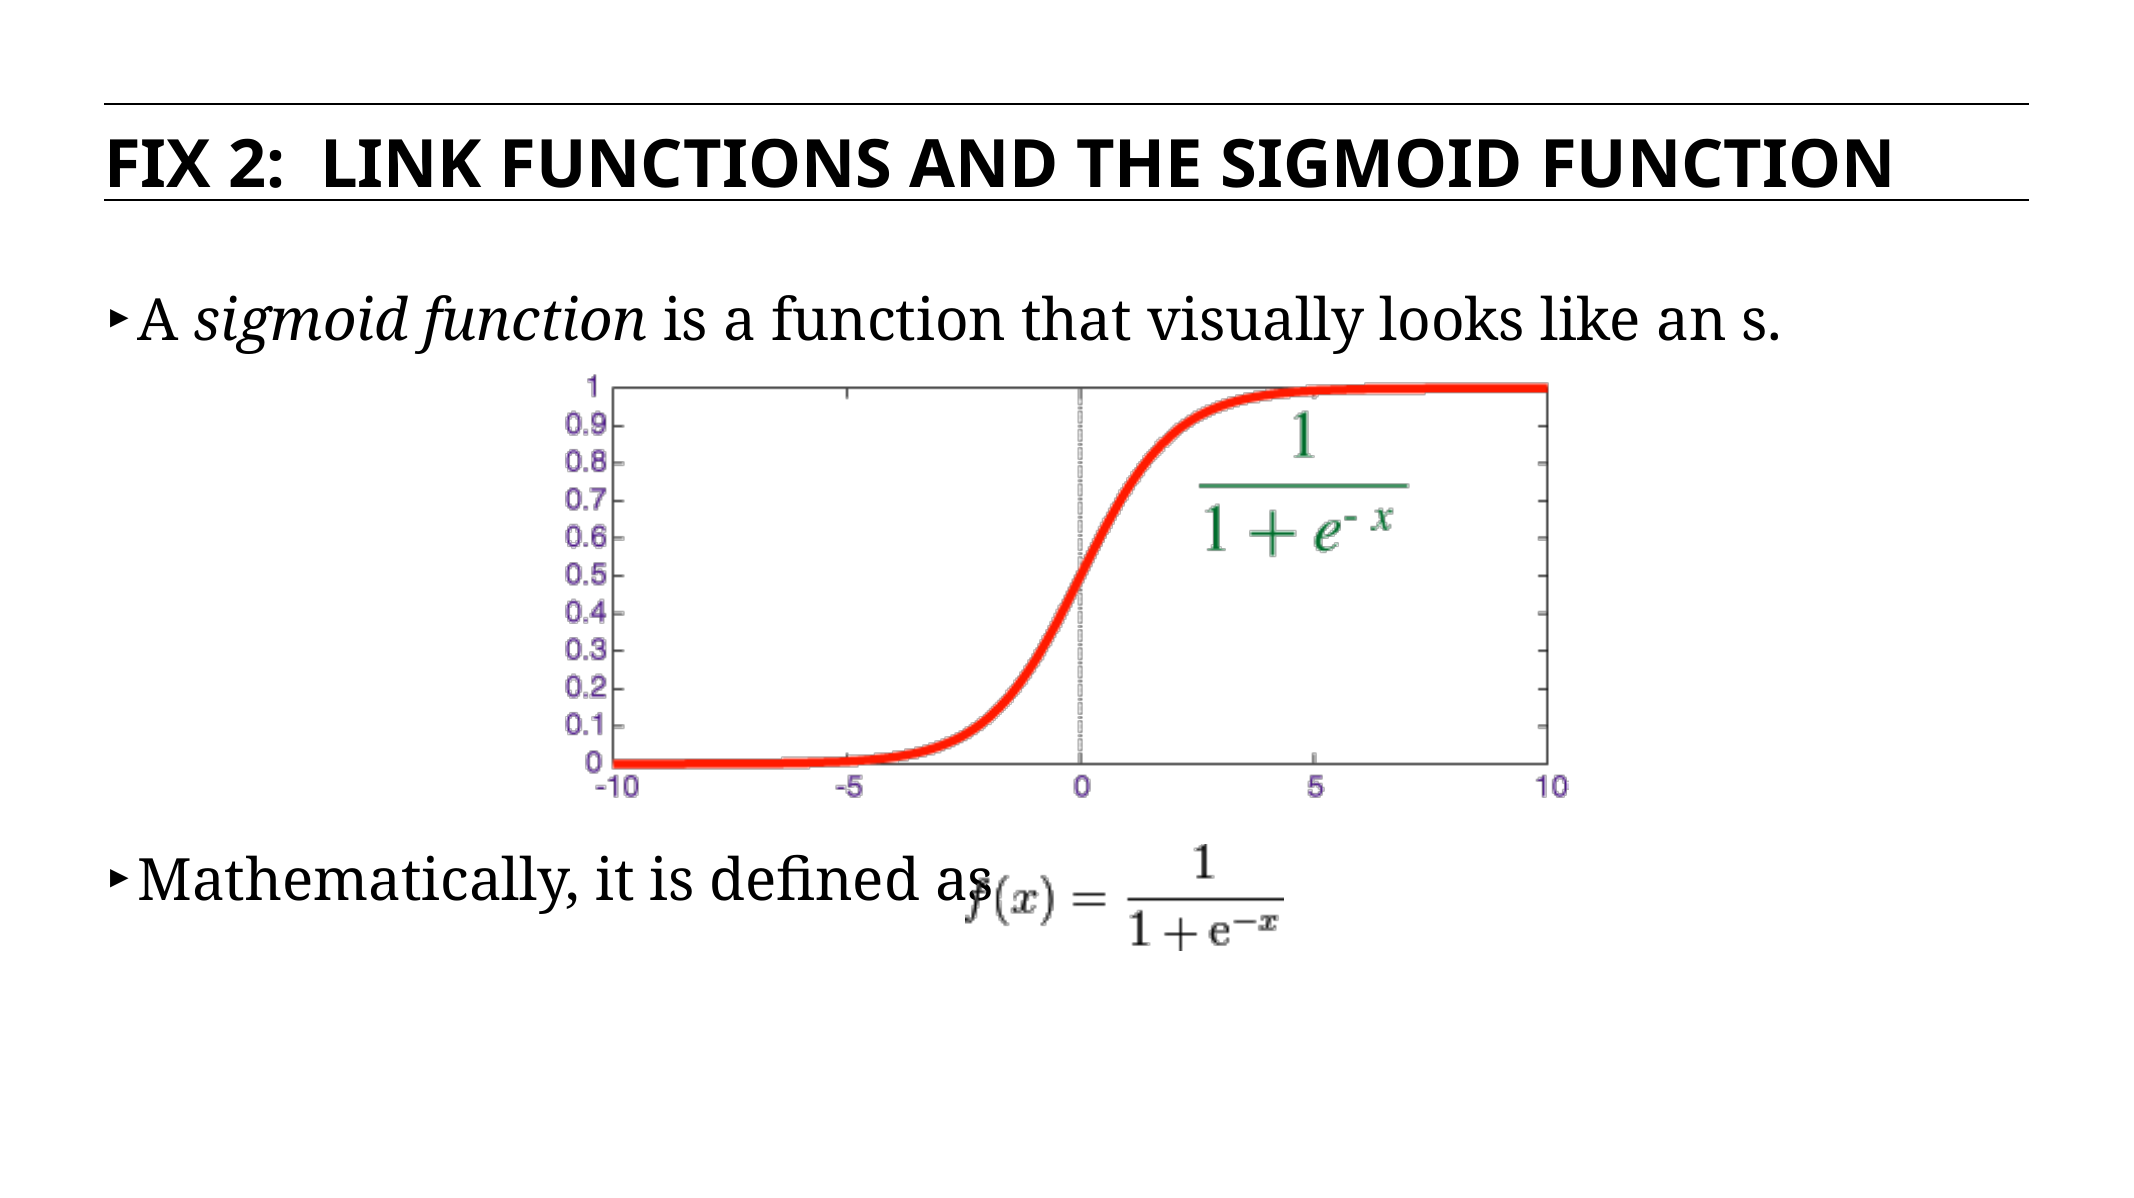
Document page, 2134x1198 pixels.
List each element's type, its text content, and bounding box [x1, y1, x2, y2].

picture [564, 367, 1569, 804]
picture [965, 844, 1284, 951]
text_box FIX 2: LINK FUNCTIONS AND THE SIGMOID FUNCTION [104, 120, 2134, 192]
list A sigmoid function is a function that visually looks like an s. Mathematically, it is defined as [104, 212, 2030, 837]
